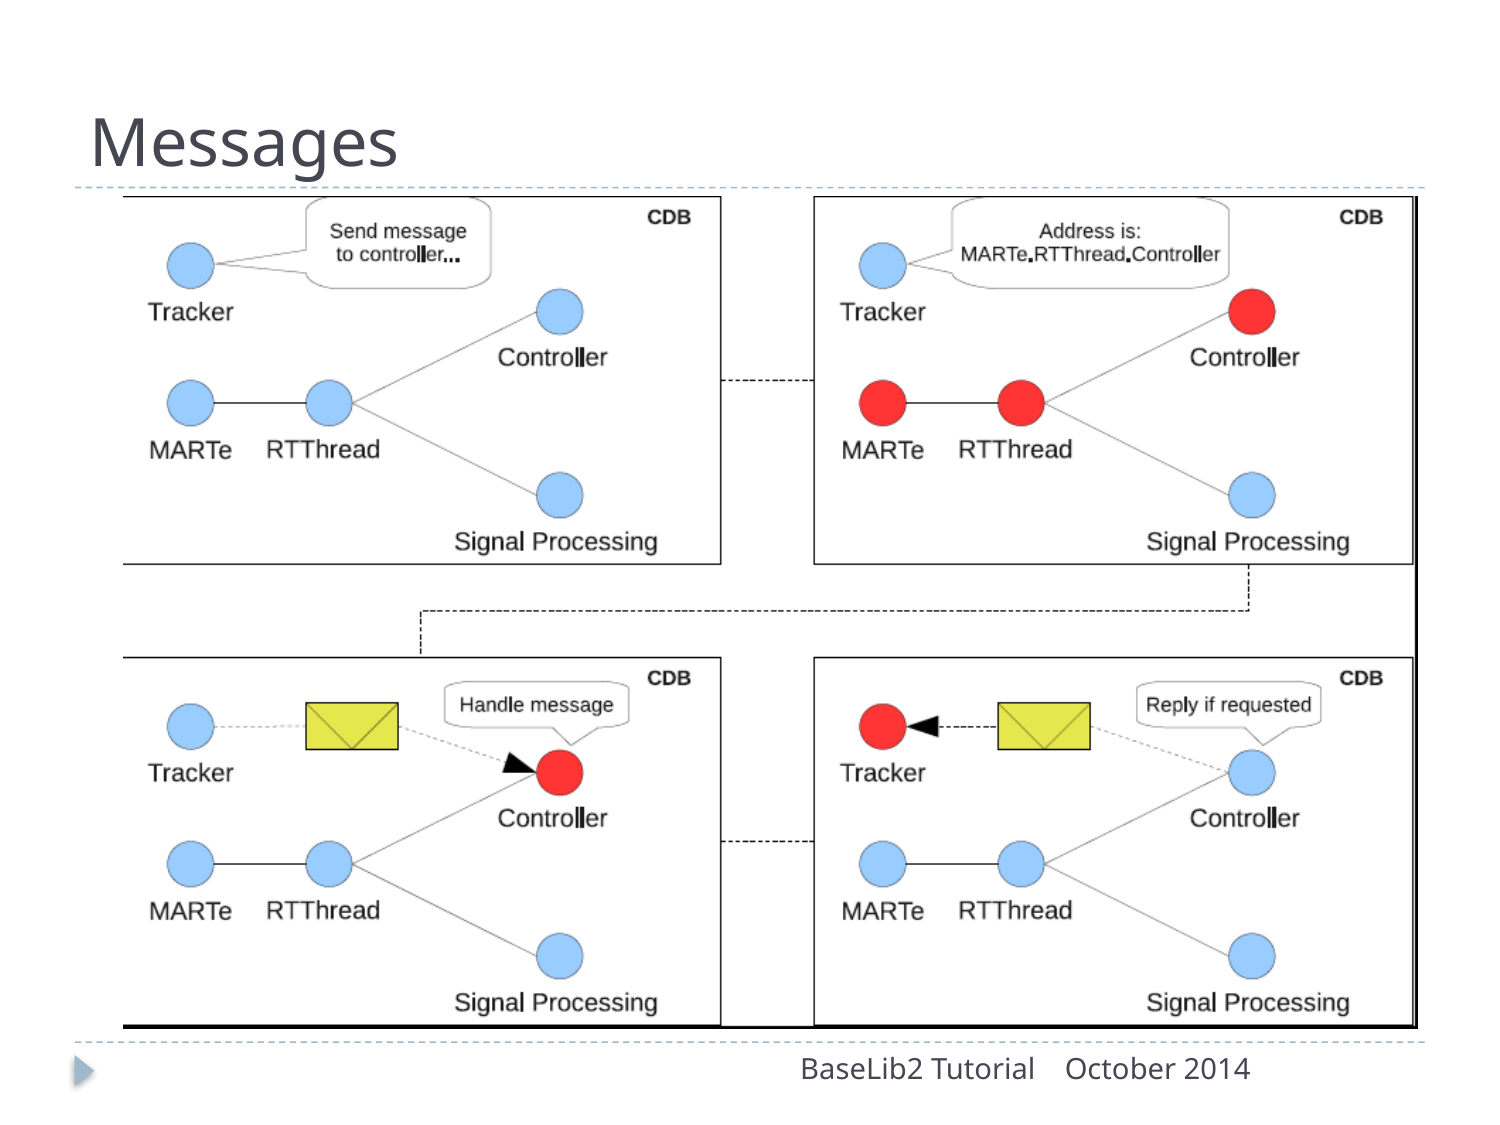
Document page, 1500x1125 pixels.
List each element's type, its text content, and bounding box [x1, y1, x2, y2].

title Messages [75, 24, 1425, 188]
footer BaseLib2 Tutorial [475, 1042, 1051, 1103]
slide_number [1051, 1042, 1426, 1103]
picture [123, 196, 1418, 1030]
